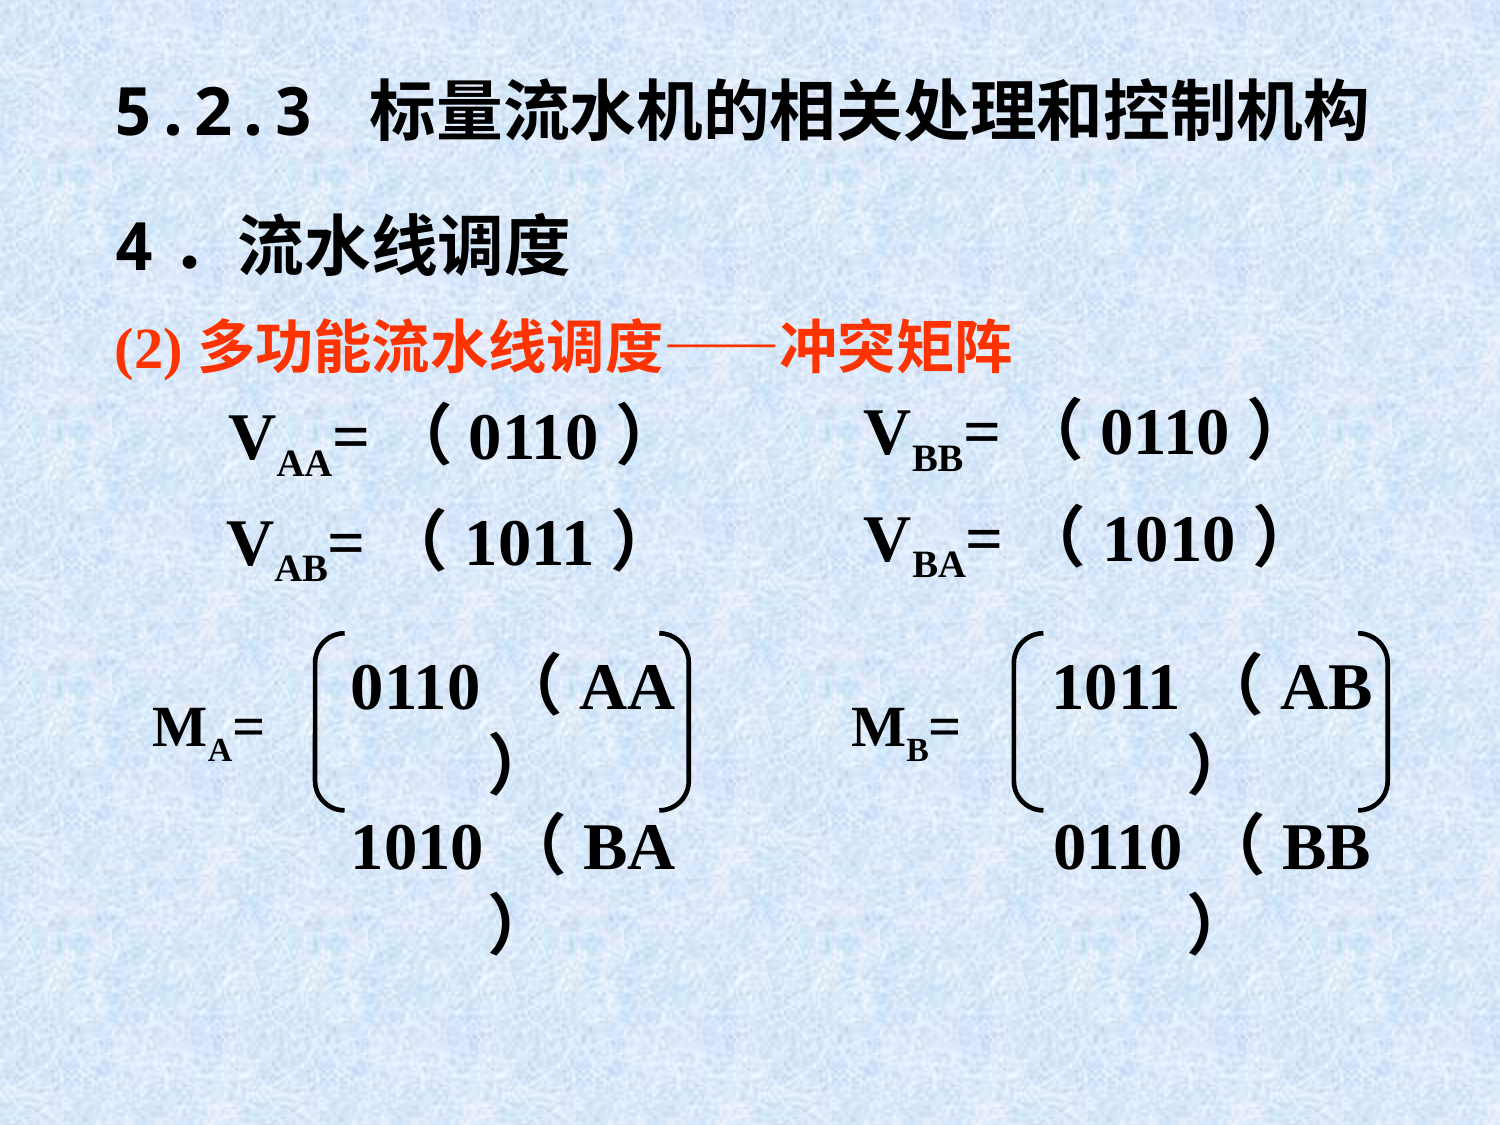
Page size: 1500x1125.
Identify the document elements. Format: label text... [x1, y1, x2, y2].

picture [0, 0, 1500, 1125]
text_box 4．流水线调度 [100, 196, 857, 291]
text_box VAB=（1011） [211, 491, 845, 597]
text_box VAA=（0110） [213, 388, 833, 492]
text_box VBA=（1010） [849, 486, 1412, 593]
text_box VBB=（0110） [849, 380, 1447, 487]
text_box 5.2.3 标量流水机的相关处理和控制机构 [88, 42, 1412, 175]
text_box (2)多功能流水线调度——冲突矩阵 [100, 302, 1187, 388]
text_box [135, 633, 727, 811]
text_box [834, 633, 1424, 811]
